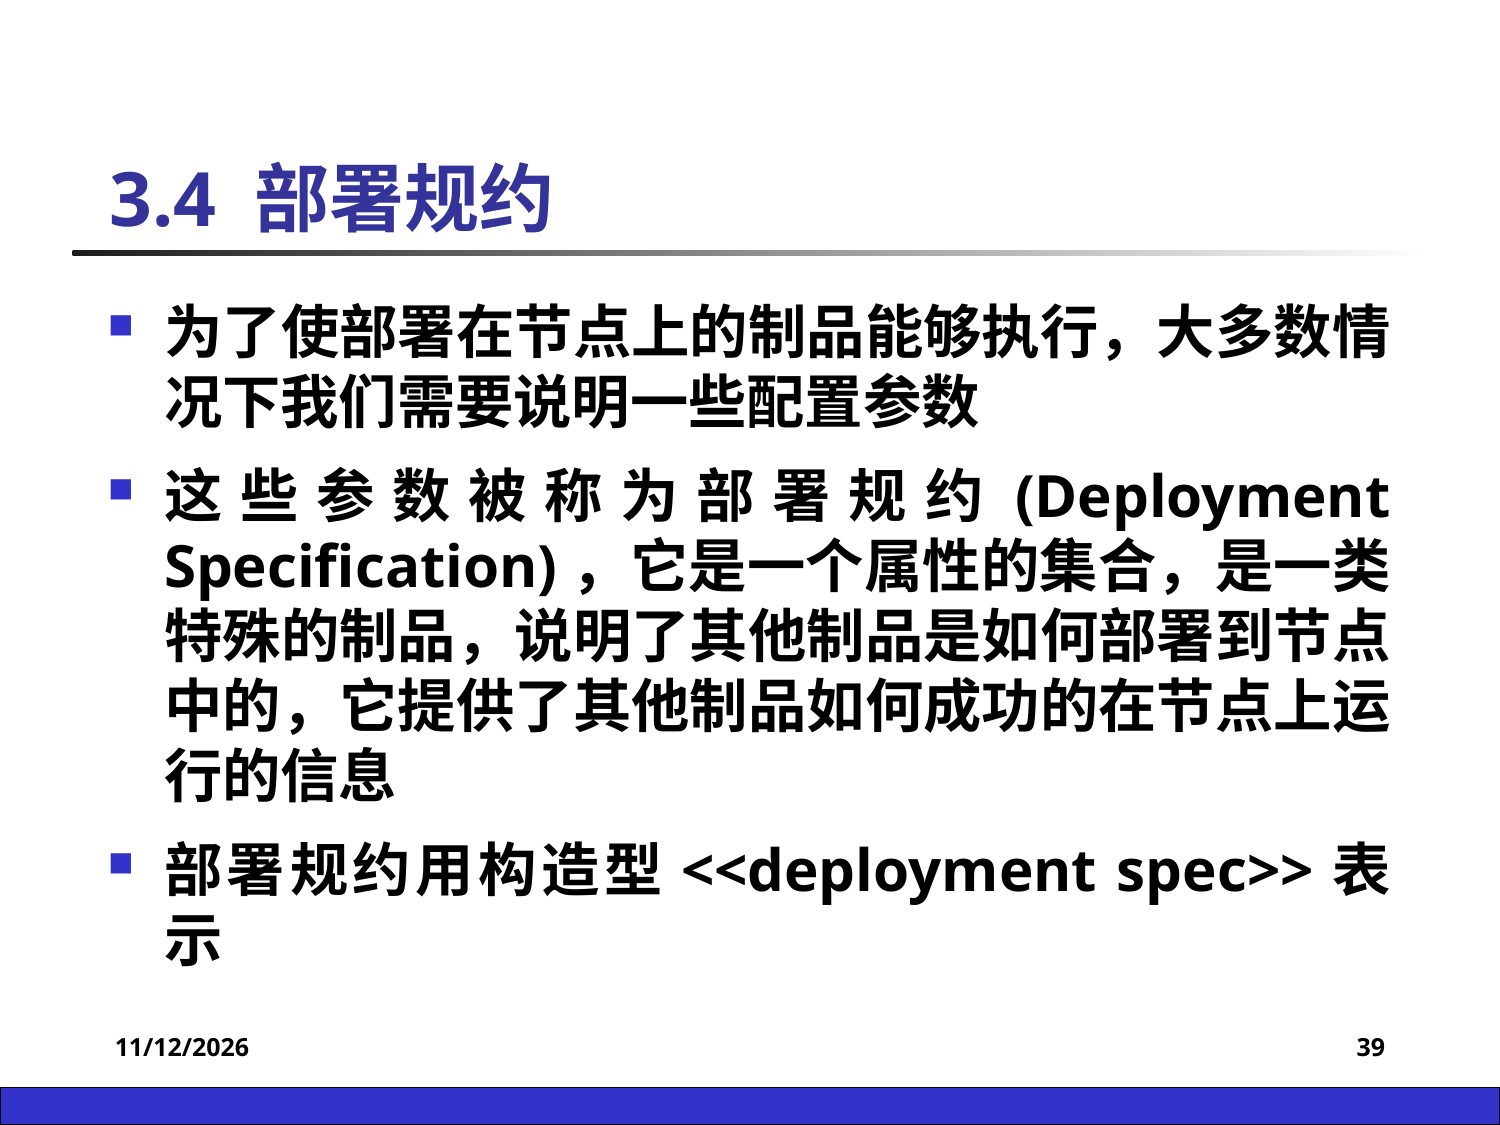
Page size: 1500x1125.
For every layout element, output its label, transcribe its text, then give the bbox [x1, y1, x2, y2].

list 为了使部署在节点上的制品能够执行，大多数情况下我们需要说明一些配置参数 这些参数被称为部署规约(Deployment Specification)，它是一个属性的集合，是一类特殊的制品，说明了其他制品是如何部署到节点中的，它提供了其他制品如何成功的在节点上运行的信息 部署规约用构造型<<deployment spec>>表示 [92, 287, 1406, 988]
text_box 2022/12/28 [99, 1024, 425, 1103]
title 3.4 部署规约 [94, 50, 1407, 250]
text_box 39 [1074, 1024, 1400, 1103]
